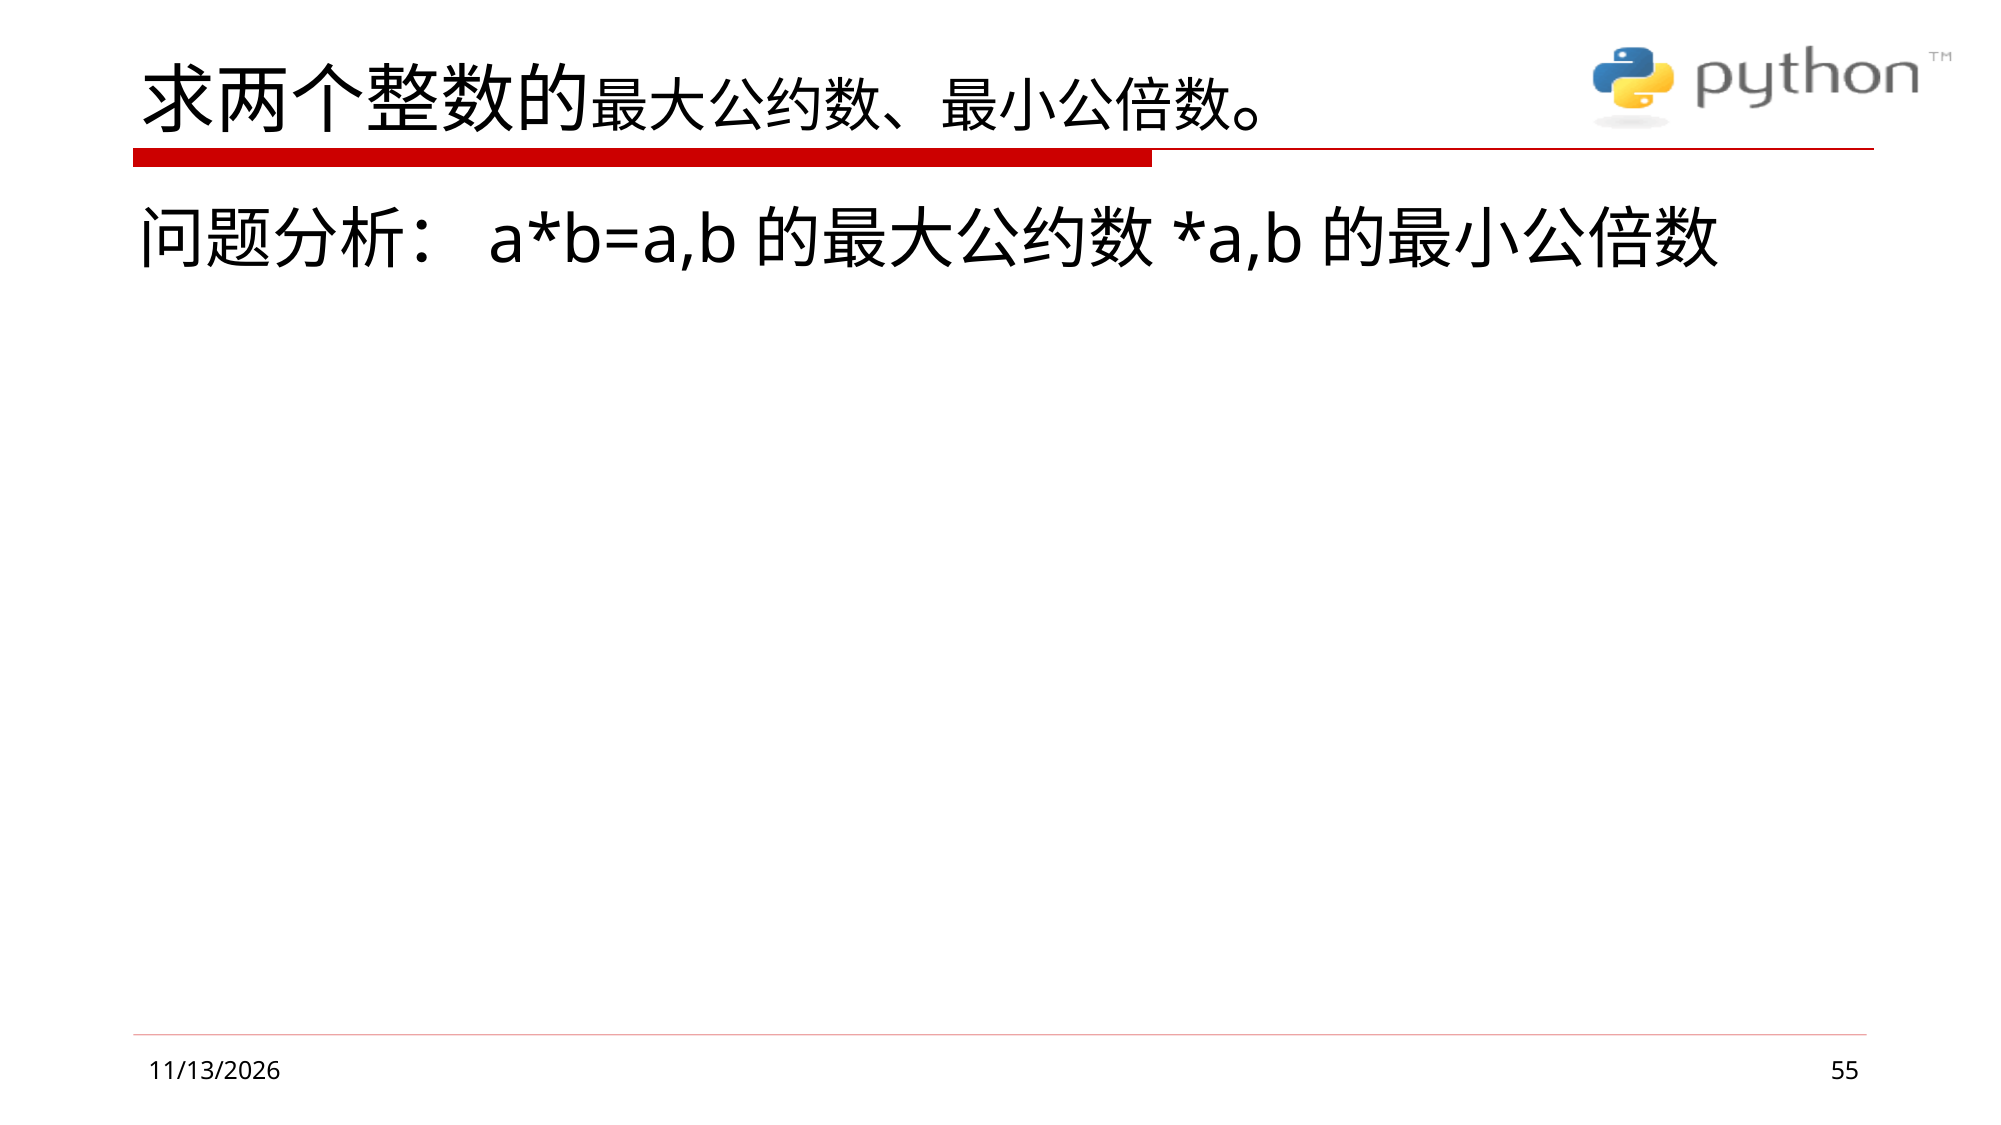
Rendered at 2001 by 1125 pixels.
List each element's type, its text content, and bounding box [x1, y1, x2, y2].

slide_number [133, 1046, 567, 1103]
list 问题分析：a*b=a,b的最大公约数*a,b的最小公倍数 [123, 172, 1874, 1029]
title 求两个整数的最大公约数、最小公倍数。 [125, 31, 1876, 149]
slide_number 55 [1440, 1046, 1875, 1091]
picture [1560, 30, 2000, 142]
